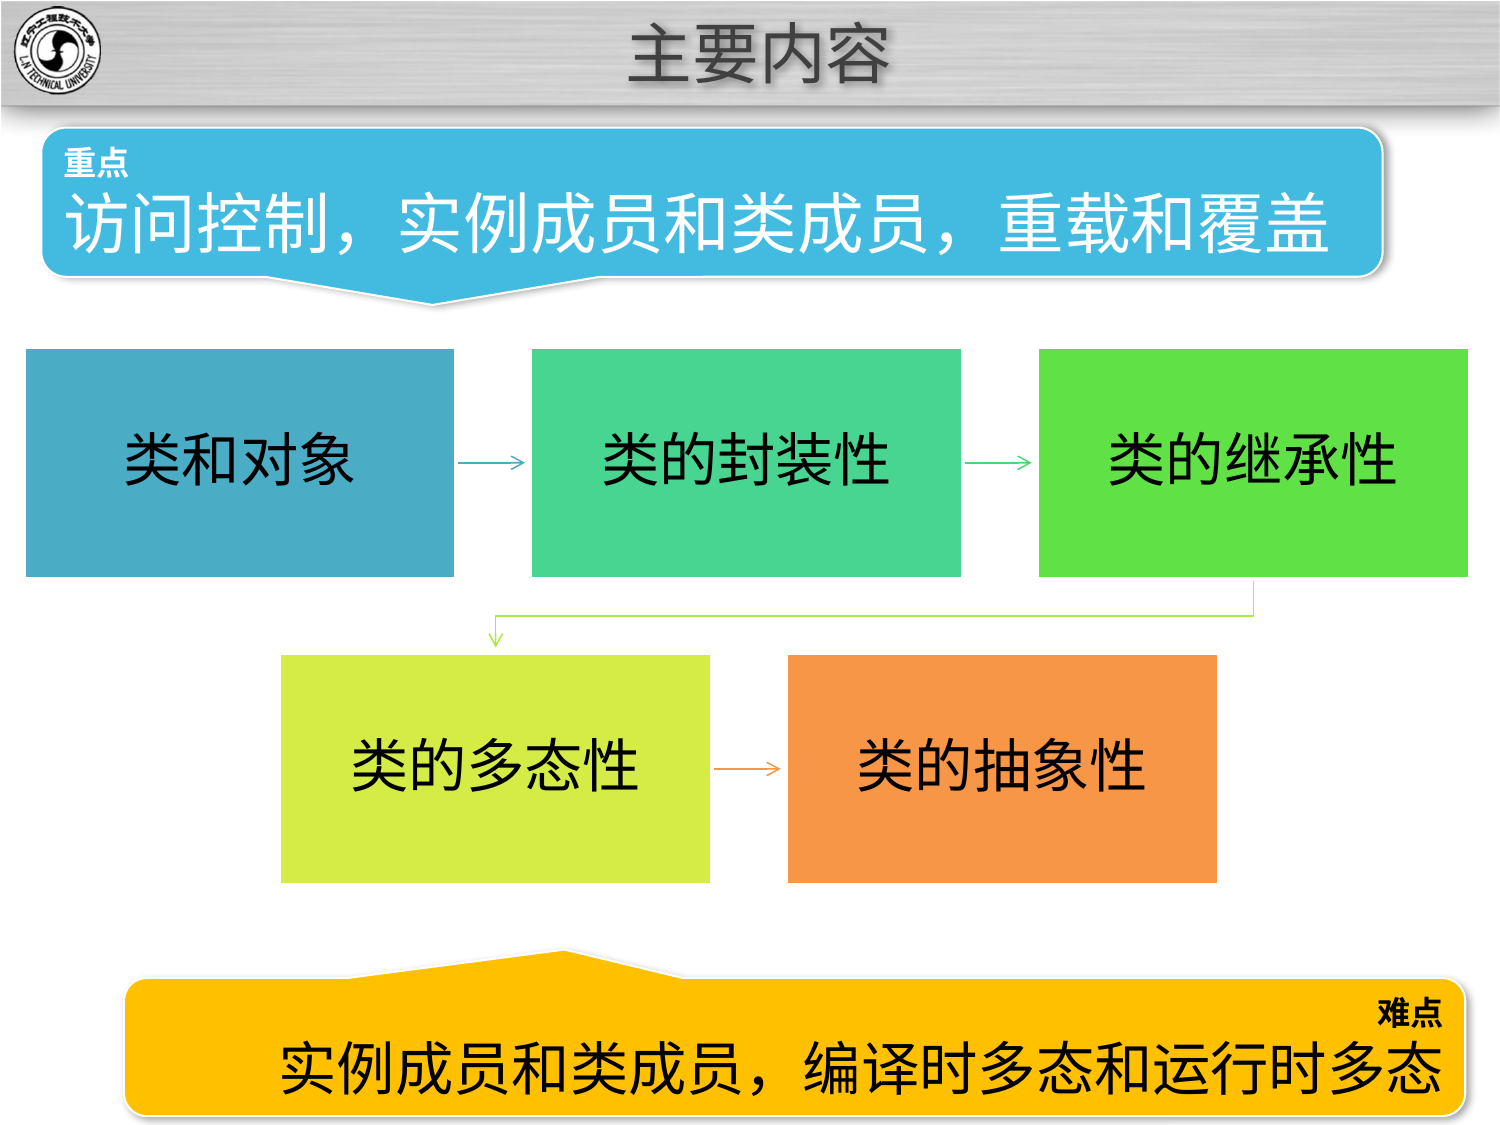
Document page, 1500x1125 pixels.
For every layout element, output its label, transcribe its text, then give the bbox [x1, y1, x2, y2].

picture [2, 2, 1499, 172]
title 主要内容 [108, 0, 1410, 103]
text_box 重点 访问控制，实例成员和类成员，重载和覆盖 [41, 127, 1383, 208]
text_box 难点 实例成员和类成员，编译时多态和运行时多态 [123, 1031, 1466, 1117]
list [22, 209, 1471, 1023]
